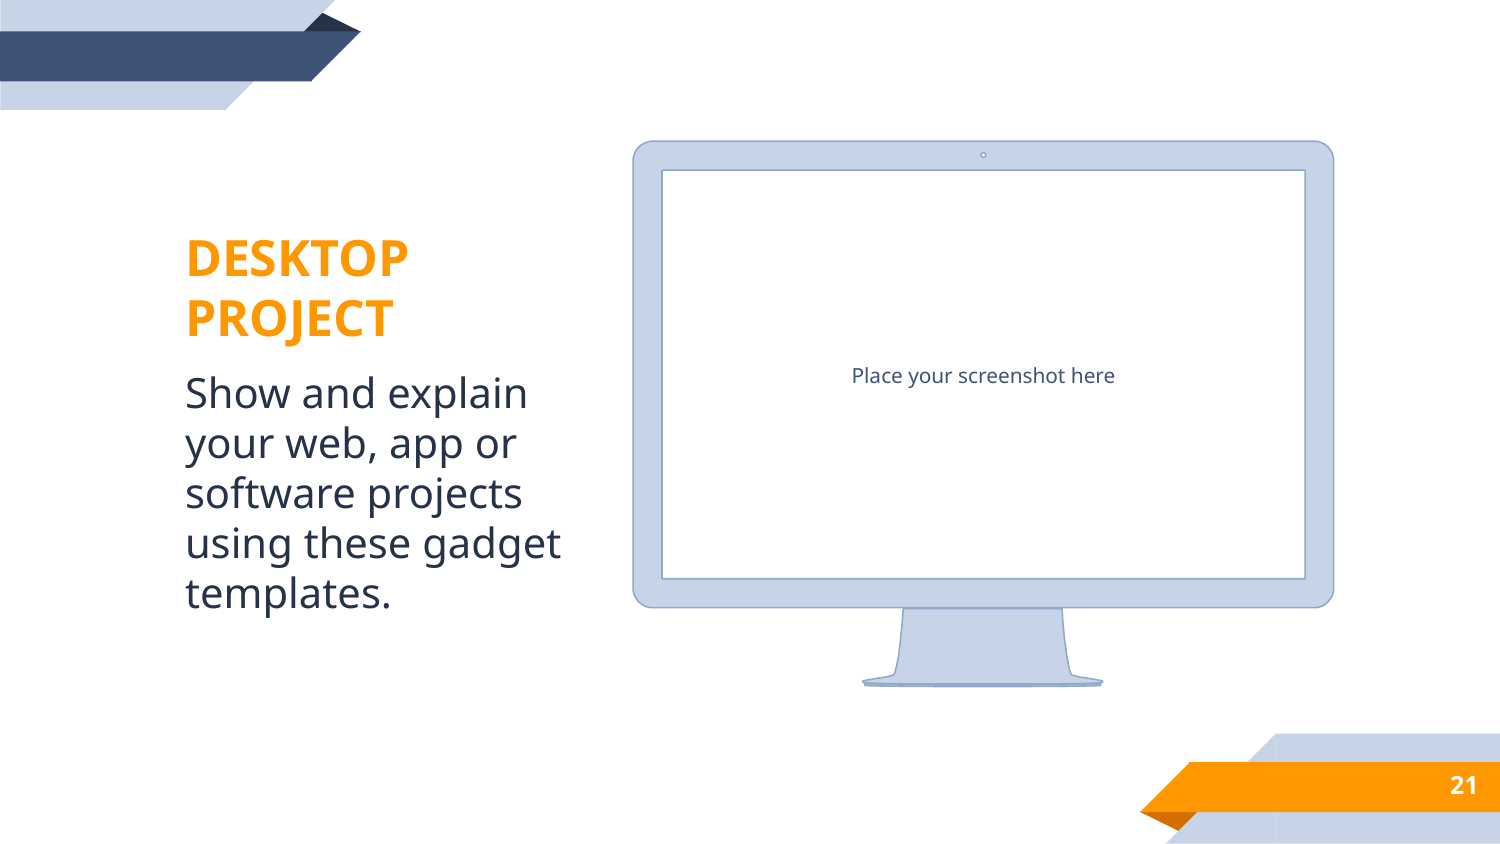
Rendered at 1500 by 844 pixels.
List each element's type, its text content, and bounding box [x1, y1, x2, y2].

text_box [633, 141, 1334, 687]
slide_number 21 [1249, 760, 1494, 813]
list DESKTOP PROJECT Show and explain your web, app or software projects using these gadget templates. [170, 200, 632, 644]
text_box Place your screenshot here [662, 170, 1305, 580]
